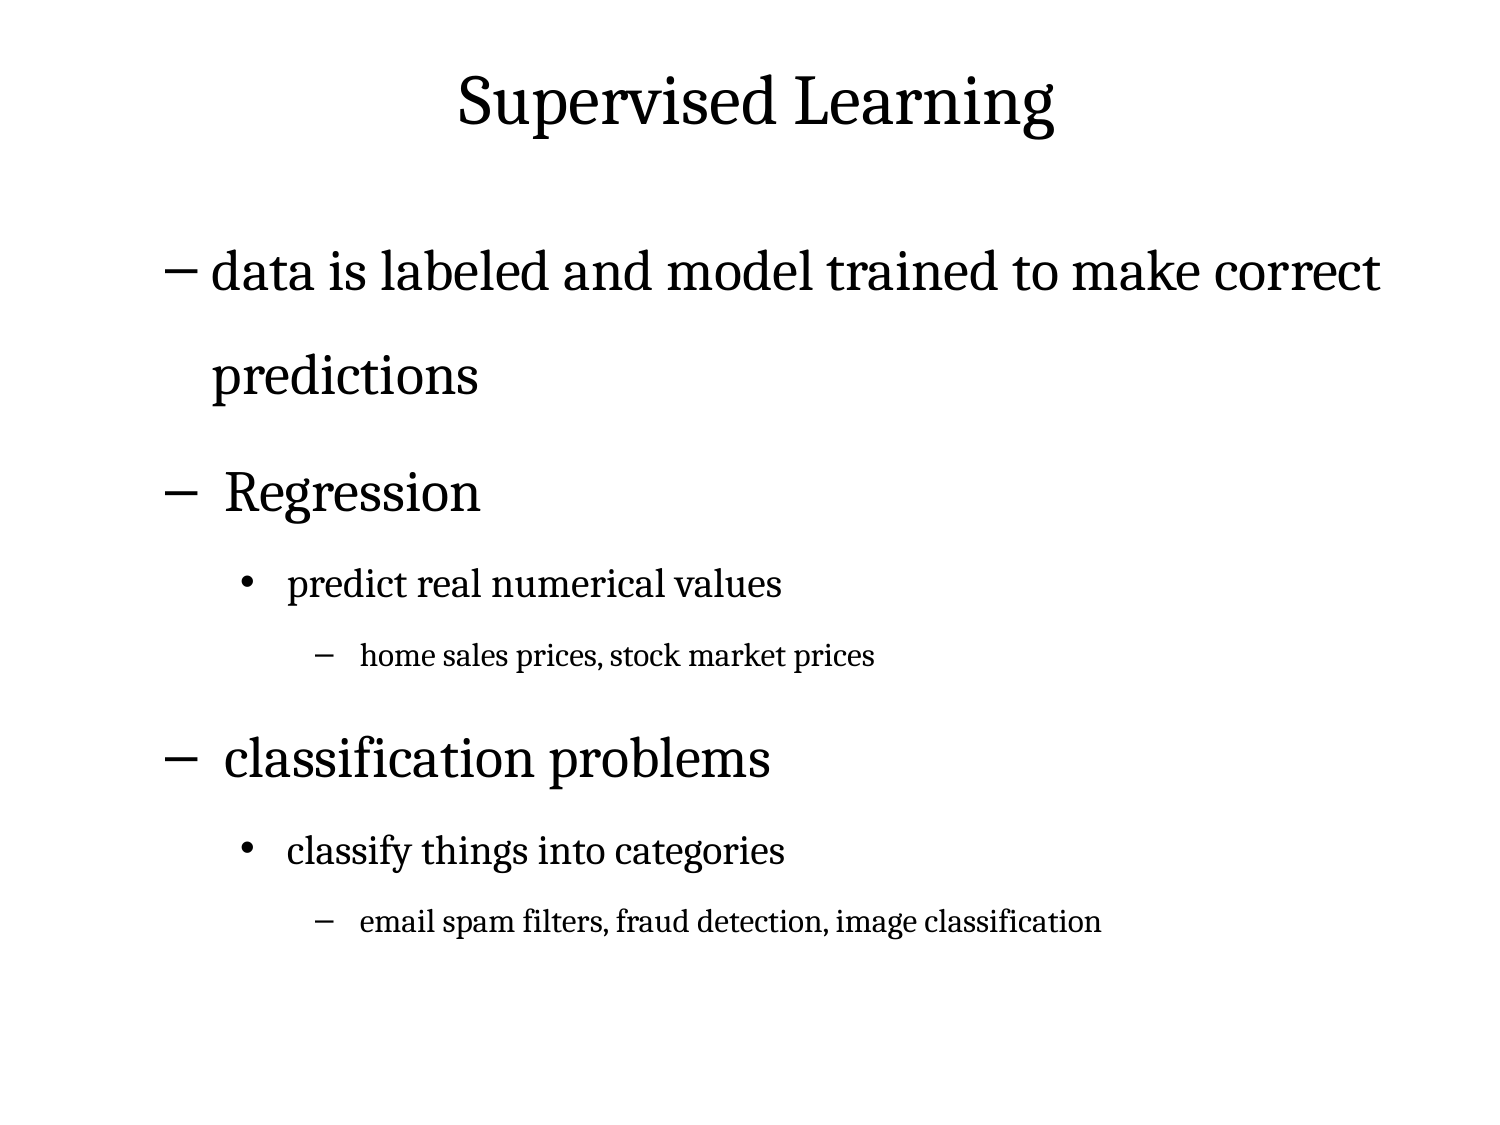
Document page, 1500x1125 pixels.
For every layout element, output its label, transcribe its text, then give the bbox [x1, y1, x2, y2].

title Supervised Learning [75, 45, 1425, 189]
list data is labeled and model trained to make correct predictions Regression predict real numerical values home sales prices, stock market prices classification problems classify things into categories email spam filters, fraud detection, image classification [75, 189, 1457, 1041]
